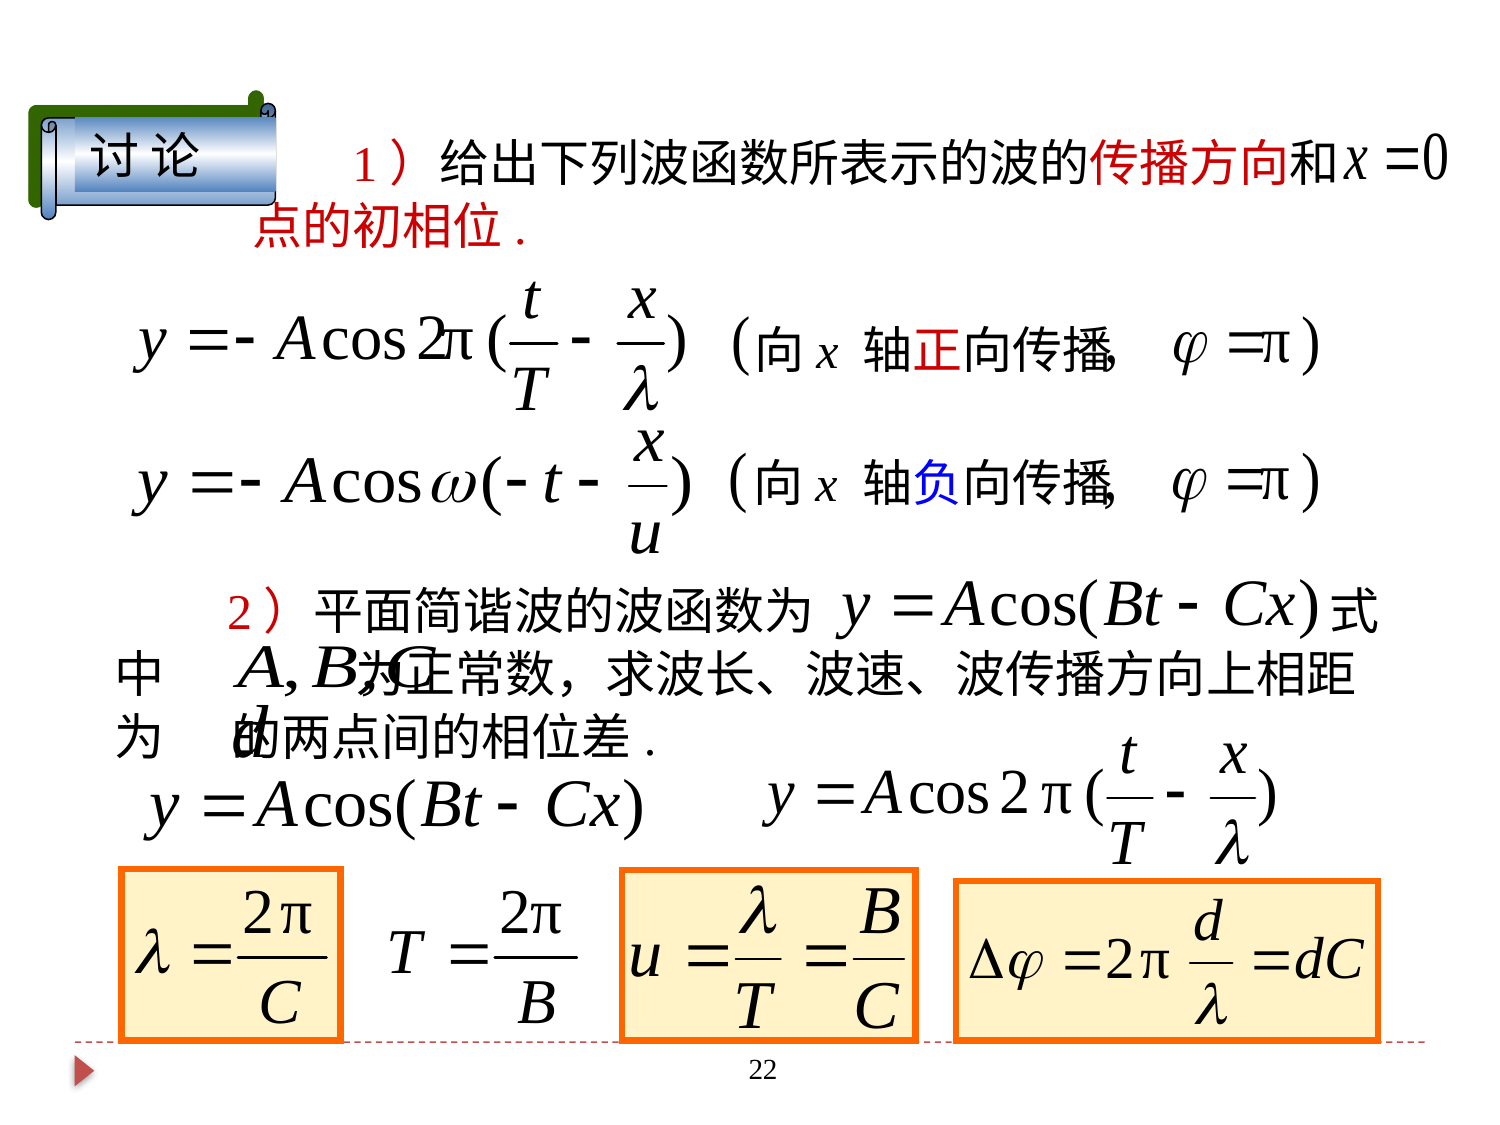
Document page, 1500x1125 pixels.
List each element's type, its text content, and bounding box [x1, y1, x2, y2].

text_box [624, 873, 913, 1038]
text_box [752, 712, 1291, 879]
footer 22 [475, 1042, 1051, 1103]
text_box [122, 257, 698, 405]
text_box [137, 768, 651, 851]
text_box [41, 103, 276, 220]
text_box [99, 568, 1413, 776]
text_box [728, 304, 1326, 388]
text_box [959, 883, 1376, 1038]
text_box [725, 440, 1326, 523]
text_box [380, 872, 588, 1038]
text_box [237, 120, 1466, 259]
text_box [124, 872, 338, 1038]
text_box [124, 402, 701, 563]
